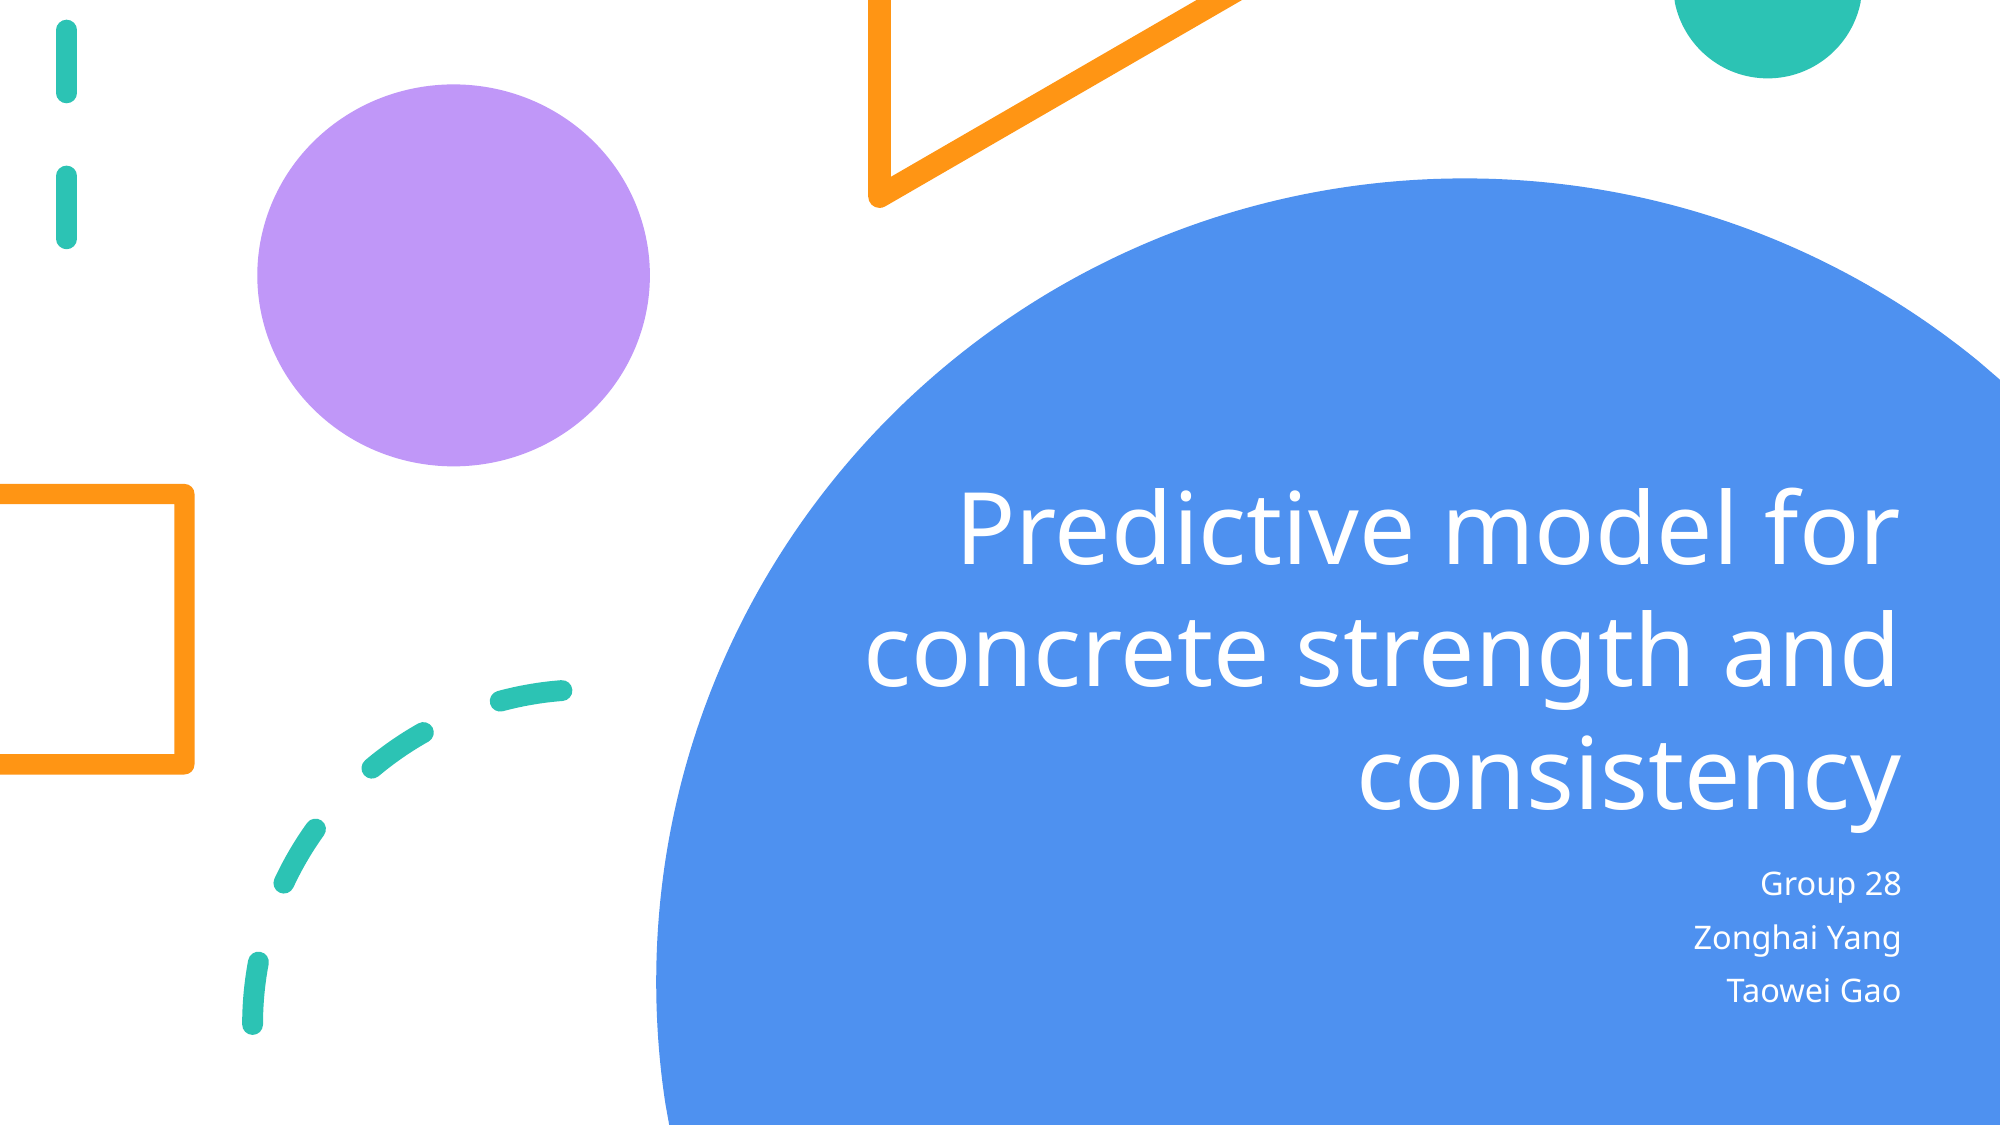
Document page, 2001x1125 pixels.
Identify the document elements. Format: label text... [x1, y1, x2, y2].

title Predictive model for concrete strength and consistency [835, 450, 1917, 842]
subtitle Group 28 Zonghai Yang Taowei Gao [835, 856, 1917, 1020]
